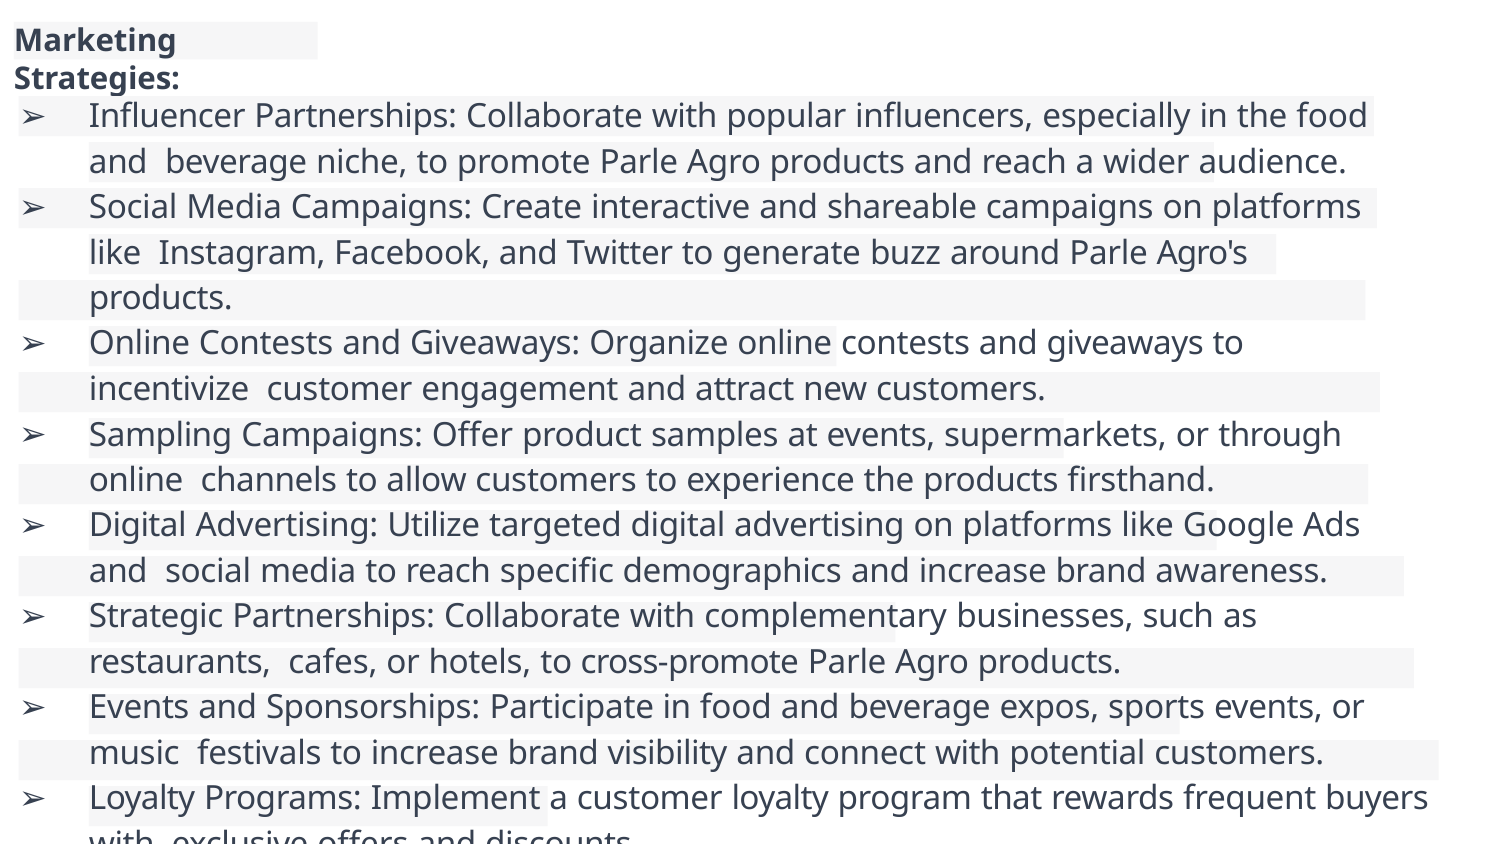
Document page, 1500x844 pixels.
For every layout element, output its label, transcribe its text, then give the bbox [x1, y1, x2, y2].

text_box Inﬂuencer Partnerships: Collaborate with popular inﬂuencers, especially in the food and beverage niche, to promote Parle Agro products and reach a wider audience. Social Media Campaigns: Create interactive and shareable campaigns on platforms like Instagram, Facebook, and Twitter to generate buzz around Parle Agro's products. Online Contests and Giveaways: Organize online contests and giveaways to incentivize customer engagement and attract new customers. Sampling Campaigns: Offer product samples at events, supermarkets, or through online channels to allow customers to experience the products ﬁrsthand. Digital Advertising: Utilize targeted digital advertising on platforms like Google Ads and social media to reach speciﬁc demographics and increase brand awareness. Strategic Partnerships: Collaborate with complementary businesses, such as restaurants, cafes, or hotels, to cross-promote Parle Agro products. Events and Sponsorships: Participate in food and beverage expos, sports events, or music festivals to increase brand visibility and connect with potential customers. Loyalty Programs: Implement a customer loyalty program that rewards frequent buyers with exclusive offers and discounts. [16, 86, 1439, 844]
title Marketing Strategies: [11, 18, 320, 162]
